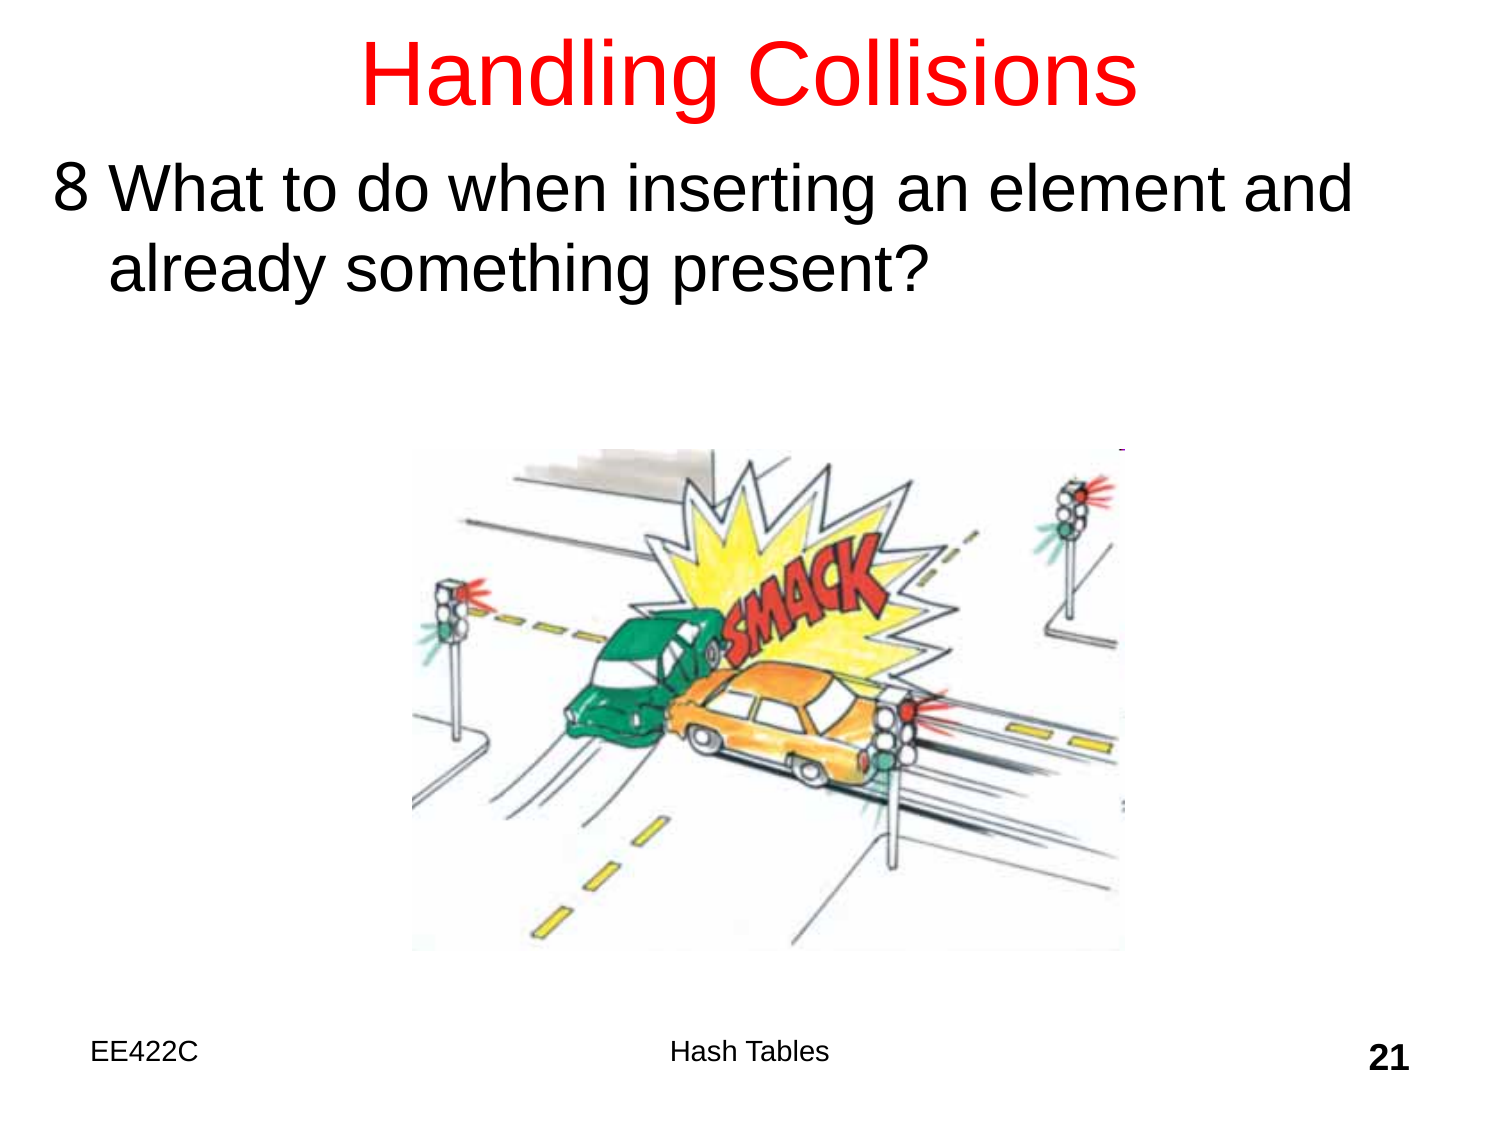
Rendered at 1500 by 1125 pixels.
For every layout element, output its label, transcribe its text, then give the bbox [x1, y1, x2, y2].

slide_number 21 [1112, 1038, 1426, 1101]
title Handling Collisions [112, 0, 1388, 137]
list What to do when inserting an element and already something present? [37, 137, 1463, 1038]
footer Hash Tables [462, 1038, 1038, 1101]
picture [412, 449, 1126, 951]
slide_number EE422C [74, 1038, 451, 1101]
